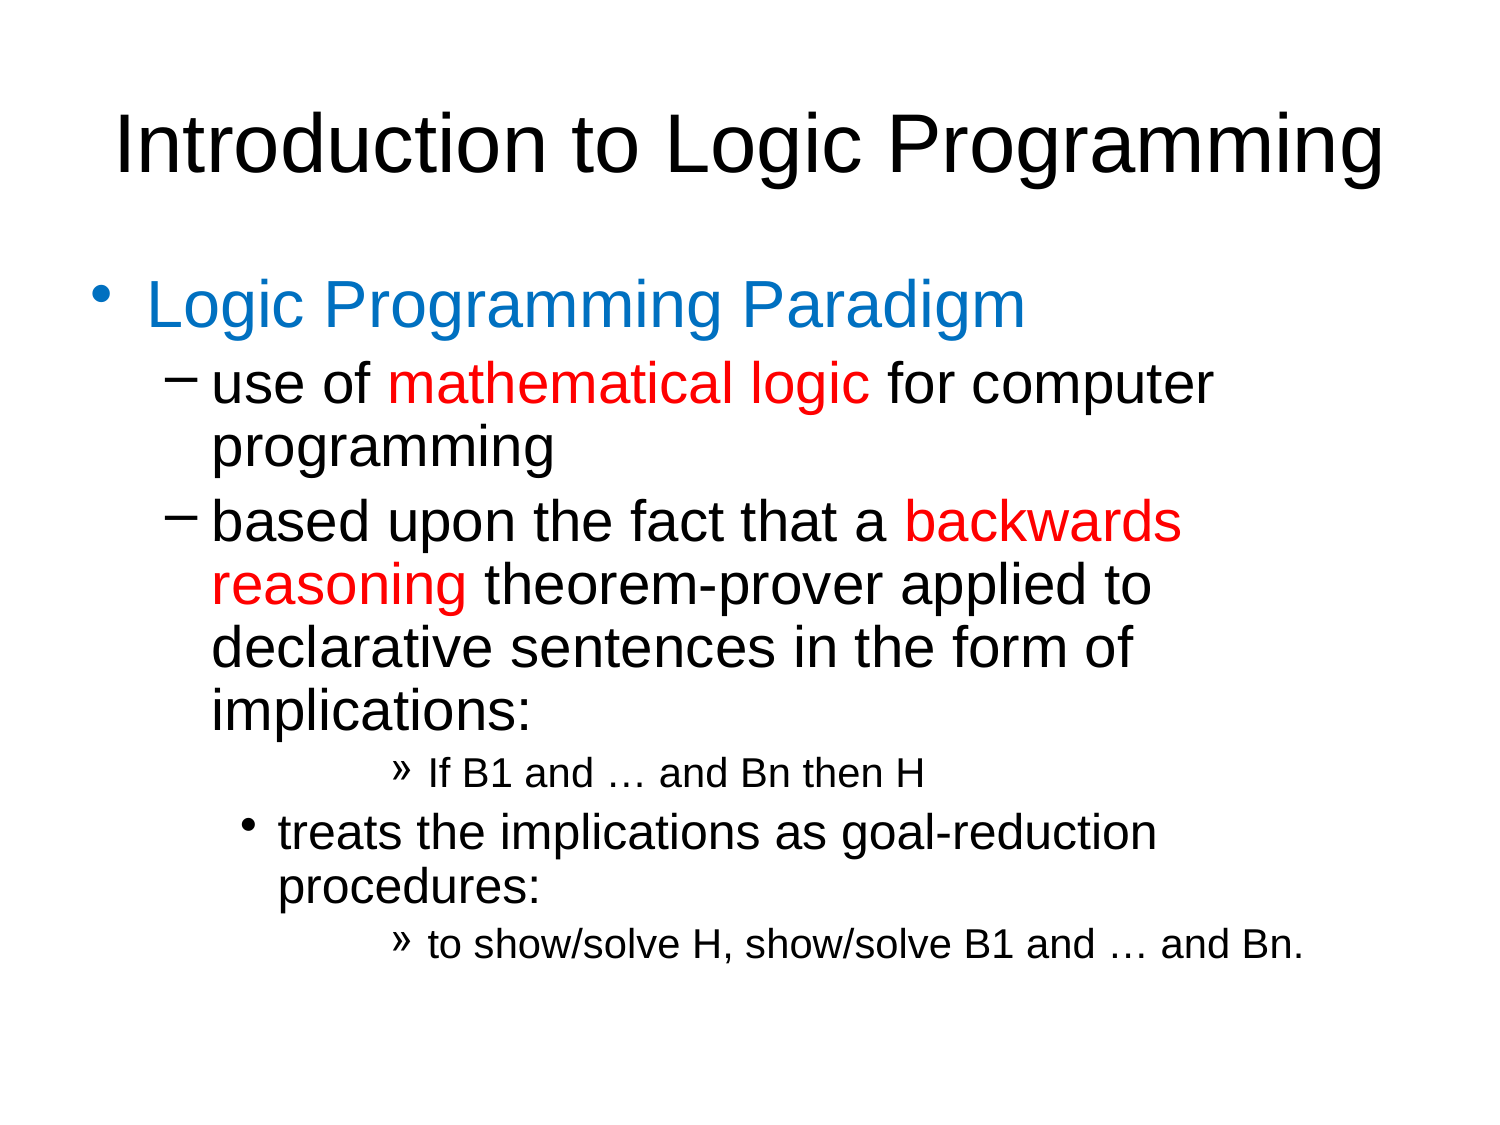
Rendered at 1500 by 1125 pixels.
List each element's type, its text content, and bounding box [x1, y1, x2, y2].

list Logic Programming Paradigm use of mathematical logic for computer programming based upon the fact that a backwards reasoning theorem-prover applied to declarative sentences in the form of implications: If B1 and … and Bn then H treats the implications as goal-reduction procedures: to show/solve H, show/solve B1 and … and Bn. [75, 262, 1425, 1005]
title Introduction to Logic Programming [75, 45, 1425, 233]
